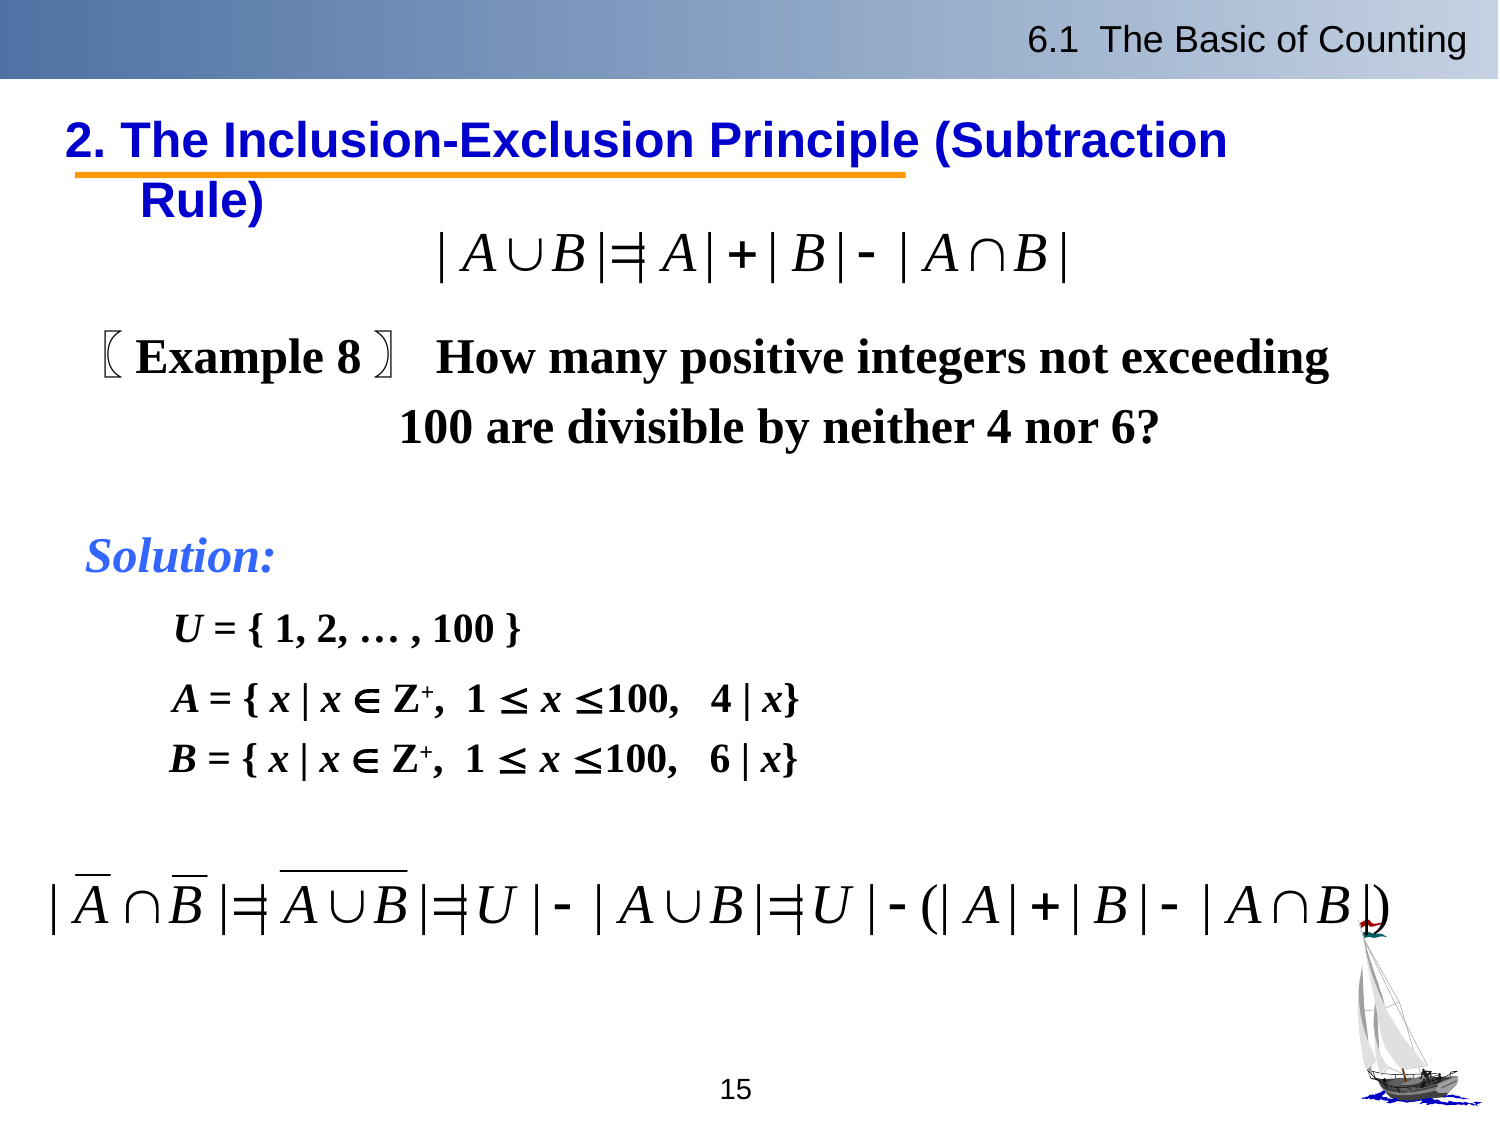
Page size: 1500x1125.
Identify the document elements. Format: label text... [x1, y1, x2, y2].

text_box 2. The Inclusion-Exclusion Principle (Subtraction Rule) [50, 99, 1375, 235]
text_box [42, 857, 1400, 947]
slide_number 15 [666, 1049, 768, 1125]
picture [0, 0, 1500, 79]
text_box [430, 219, 1077, 295]
text_box 6.1 The Basic of Counting [1012, 7, 1500, 67]
text_box Solution: U = { 1, 2, … , 100 } A = { x | x  Z+, 1  x 100, 4 | x} B = { x | x  Z+, 1  x 100, 6 | x} [70, 515, 1396, 847]
text_box 〖Example 8〗How many positive integers not exceeding 100 are divisible by neither 4 nor 6? [58, 316, 1384, 462]
